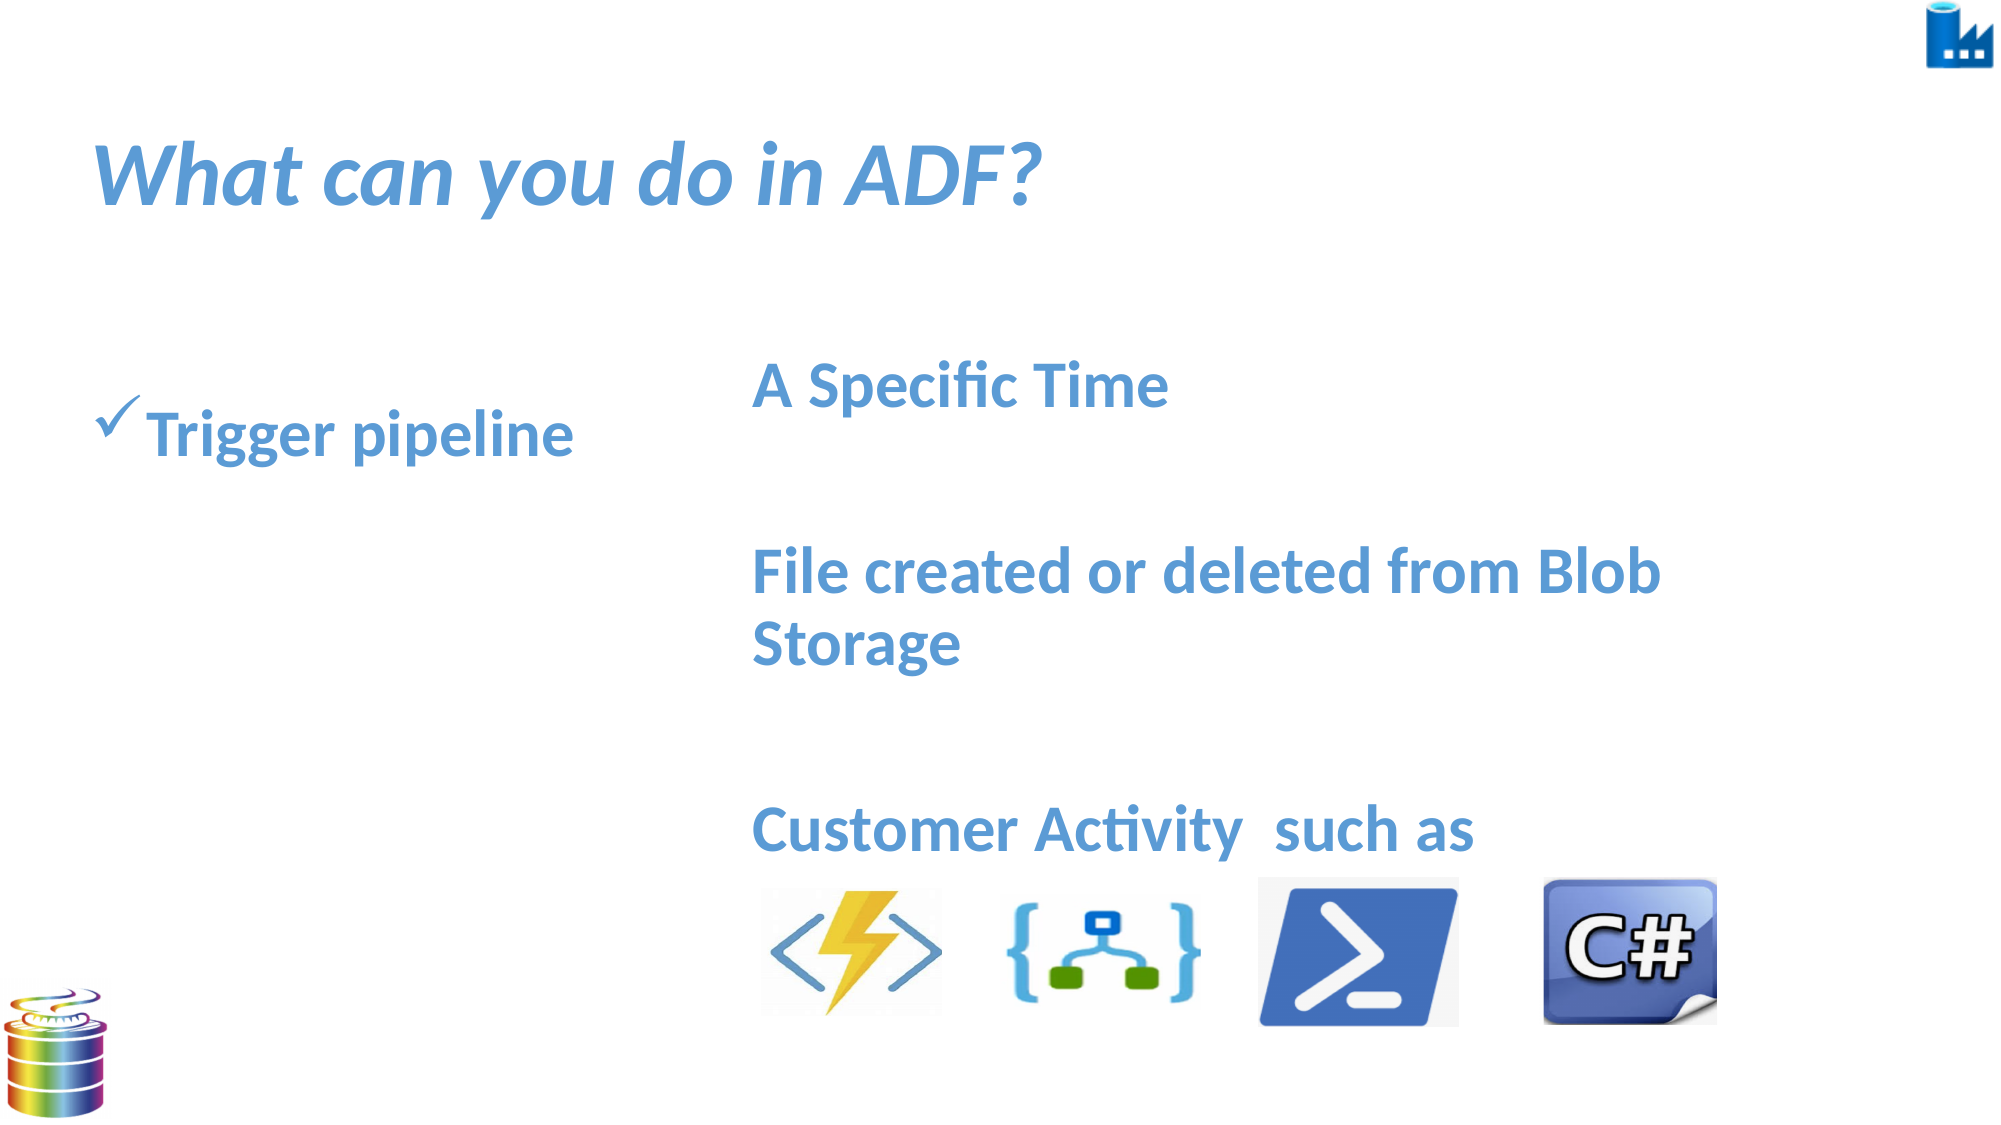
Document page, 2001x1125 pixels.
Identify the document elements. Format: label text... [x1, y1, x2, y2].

picture [1258, 877, 1459, 1027]
picture [1924, 0, 2000, 100]
list A Specific Time File created or deleted from Blob Storage Customer Activity such as [737, 342, 1837, 1098]
picture [1000, 894, 1201, 1010]
picture [0, 978, 112, 1119]
picture [761, 888, 942, 1016]
list Trigger pipeline [75, 310, 988, 1066]
title What can you do in ADF? [0, 59, 1863, 278]
picture [1539, 877, 1718, 1025]
